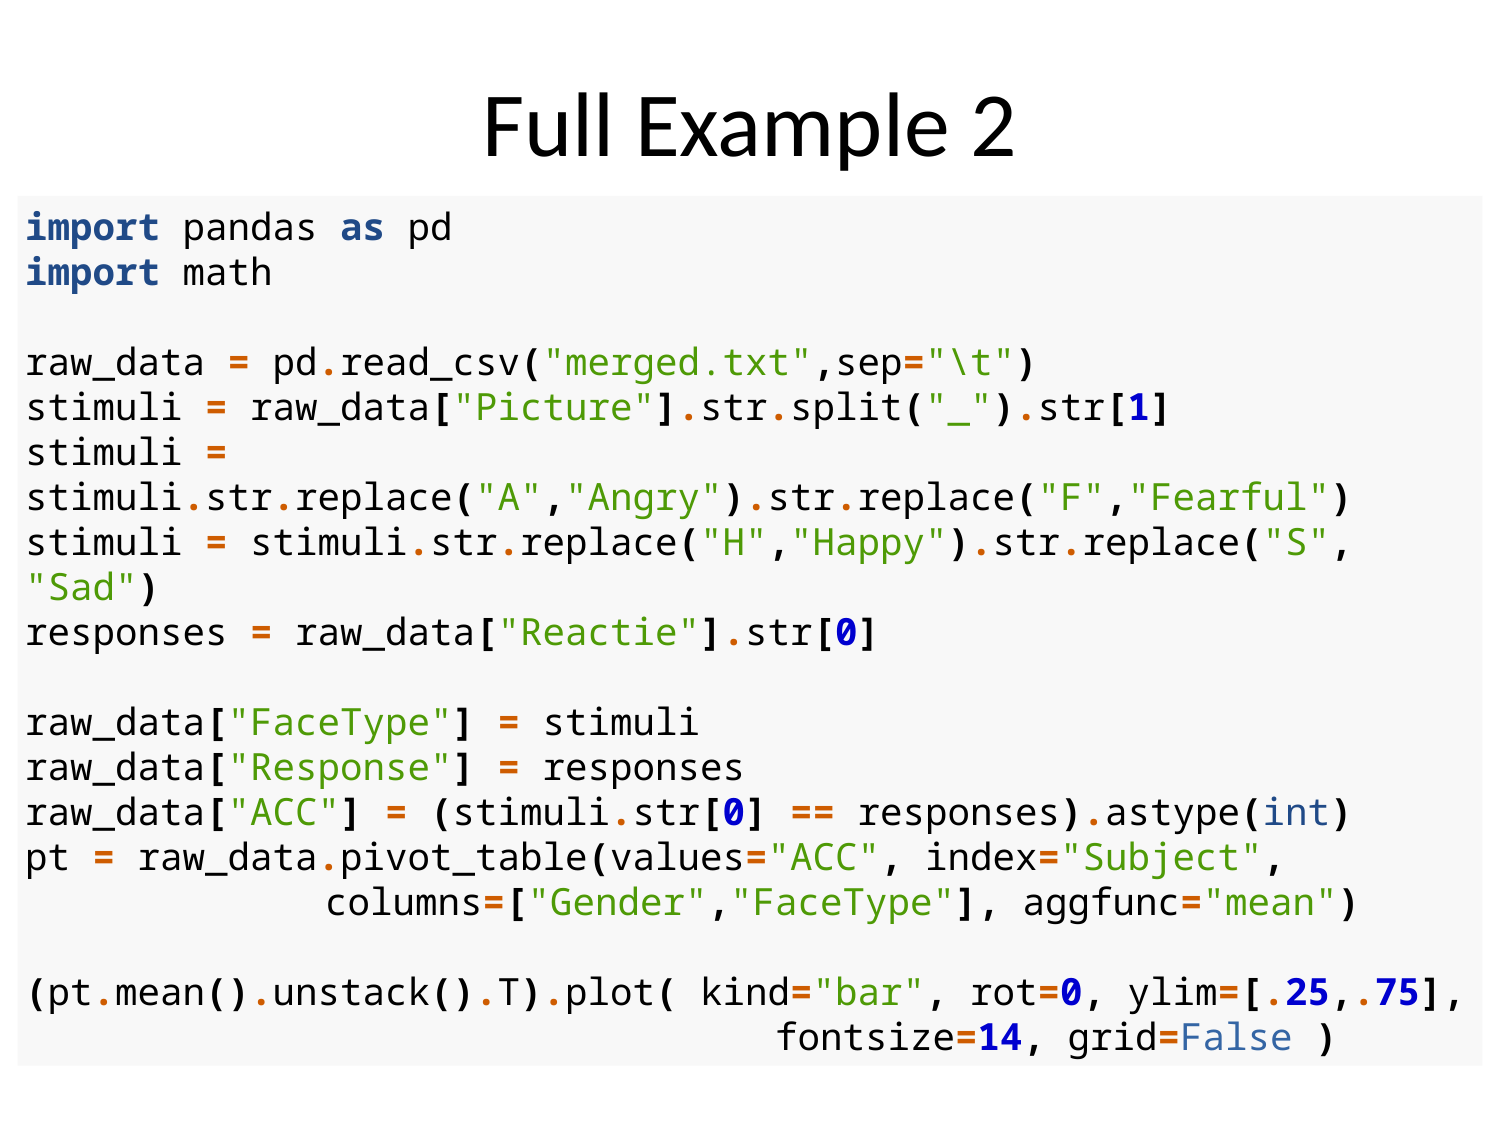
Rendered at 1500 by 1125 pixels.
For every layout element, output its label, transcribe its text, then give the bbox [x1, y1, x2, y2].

text_box import pandas as pd import math raw_data = pd.read_csv("merged.txt",sep="\t") stimuli = raw_data["Picture"].str.split("_").str[1] stimuli = stimuli.str.replace("A","Angry").str.replace("F","Fearful") stimuli = stimuli.str.replace("H","Happy").str.replace("S", "Sad") responses = raw_data["Reactie"].str[0] raw_data["FaceType"] = stimuli raw_data["Response"] = responses raw_data["ACC"] = (stimuli.str[0] == responses).astype(int) pt = raw_data.pivot_table(values="ACC", index="Subject", columns=["Gender","FaceType"], aggfunc="mean") (pt.mean().unstack().T).plot( kind="bar", rot=0, ylim=[.25,.75], fontsize=14, grid=False ) [17, 195, 1483, 1066]
title Full Example 2 [74, 54, 1426, 186]
